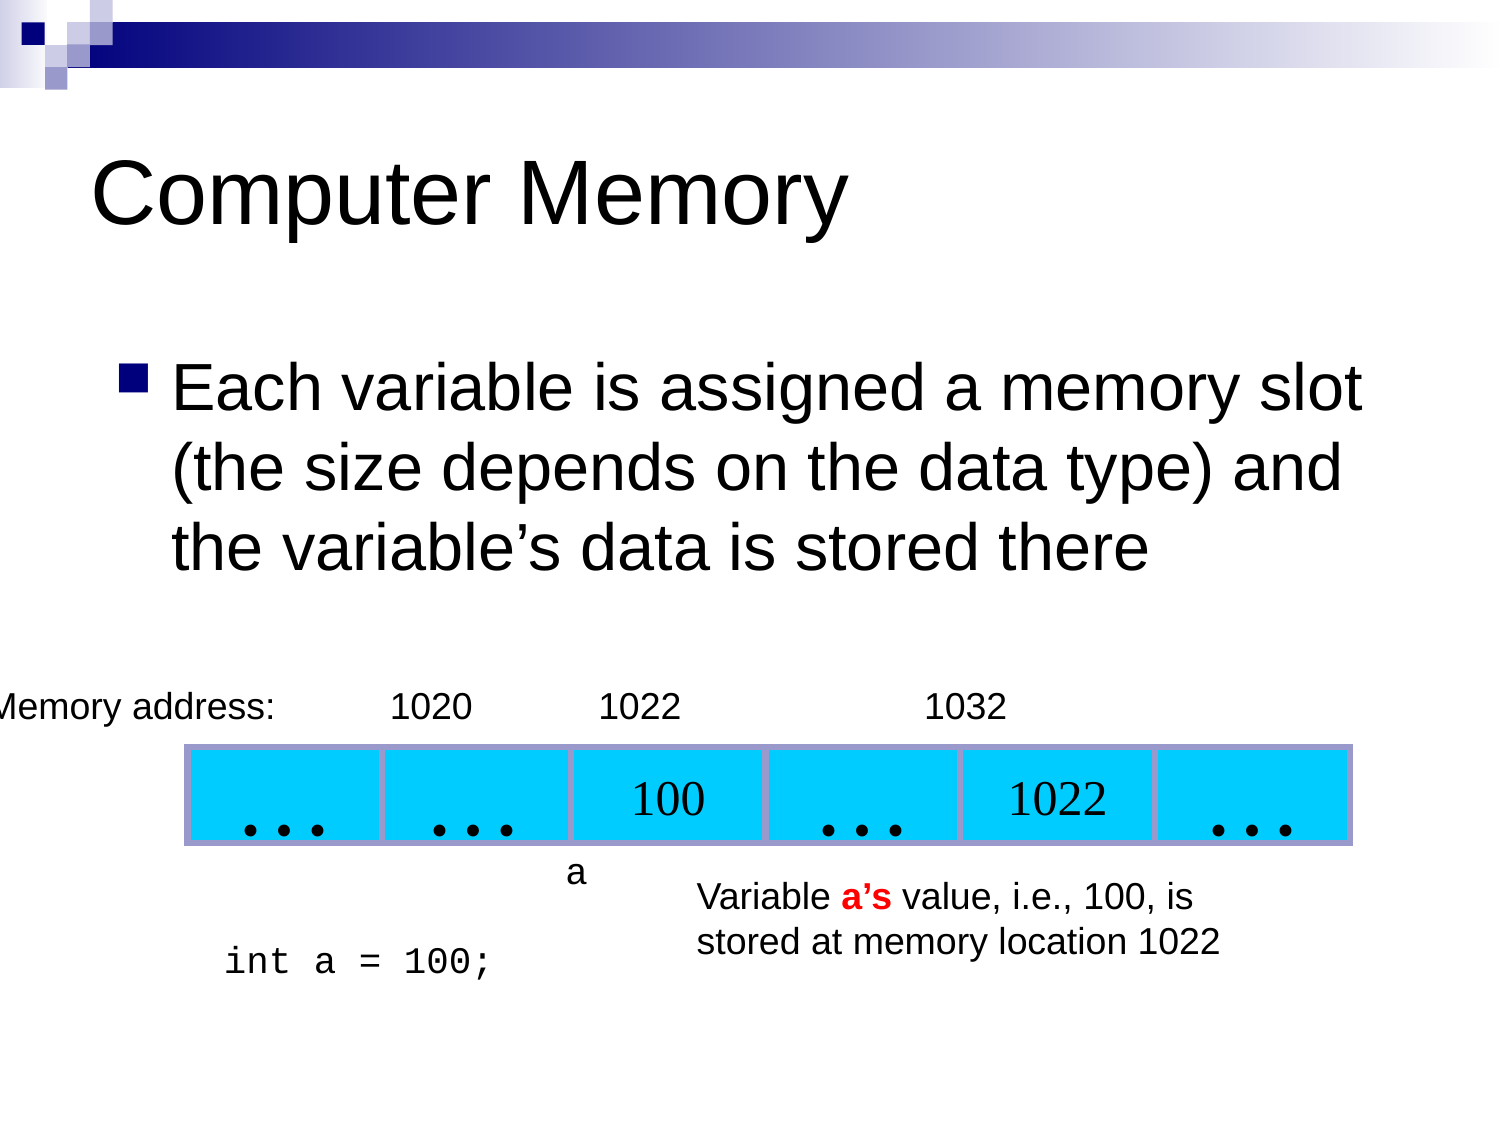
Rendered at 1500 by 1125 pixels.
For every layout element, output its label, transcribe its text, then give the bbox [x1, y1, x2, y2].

text_box … [765, 747, 960, 844]
title Computer Memory [75, 75, 1425, 300]
text_box Memory address: [0, 674, 375, 735]
text_box 1022 [960, 747, 1155, 844]
text_box 1022 [583, 674, 744, 735]
text_box 100 [571, 747, 765, 844]
text_box 1020 [375, 674, 535, 735]
text_box … [1155, 747, 1350, 844]
text_box a [550, 839, 716, 900]
text_box … [187, 747, 383, 844]
text_box int a = 100; [208, 928, 622, 989]
text_box Variable a’s value, i.e., 100, is stored at memory location 1022 [681, 864, 1349, 969]
list Each variable is assigned a memory slot (the size depends on the data type) and the variable’s data is stored there [99, 149, 1388, 825]
text_box 1032 [909, 674, 1135, 735]
text_box … [383, 747, 571, 844]
